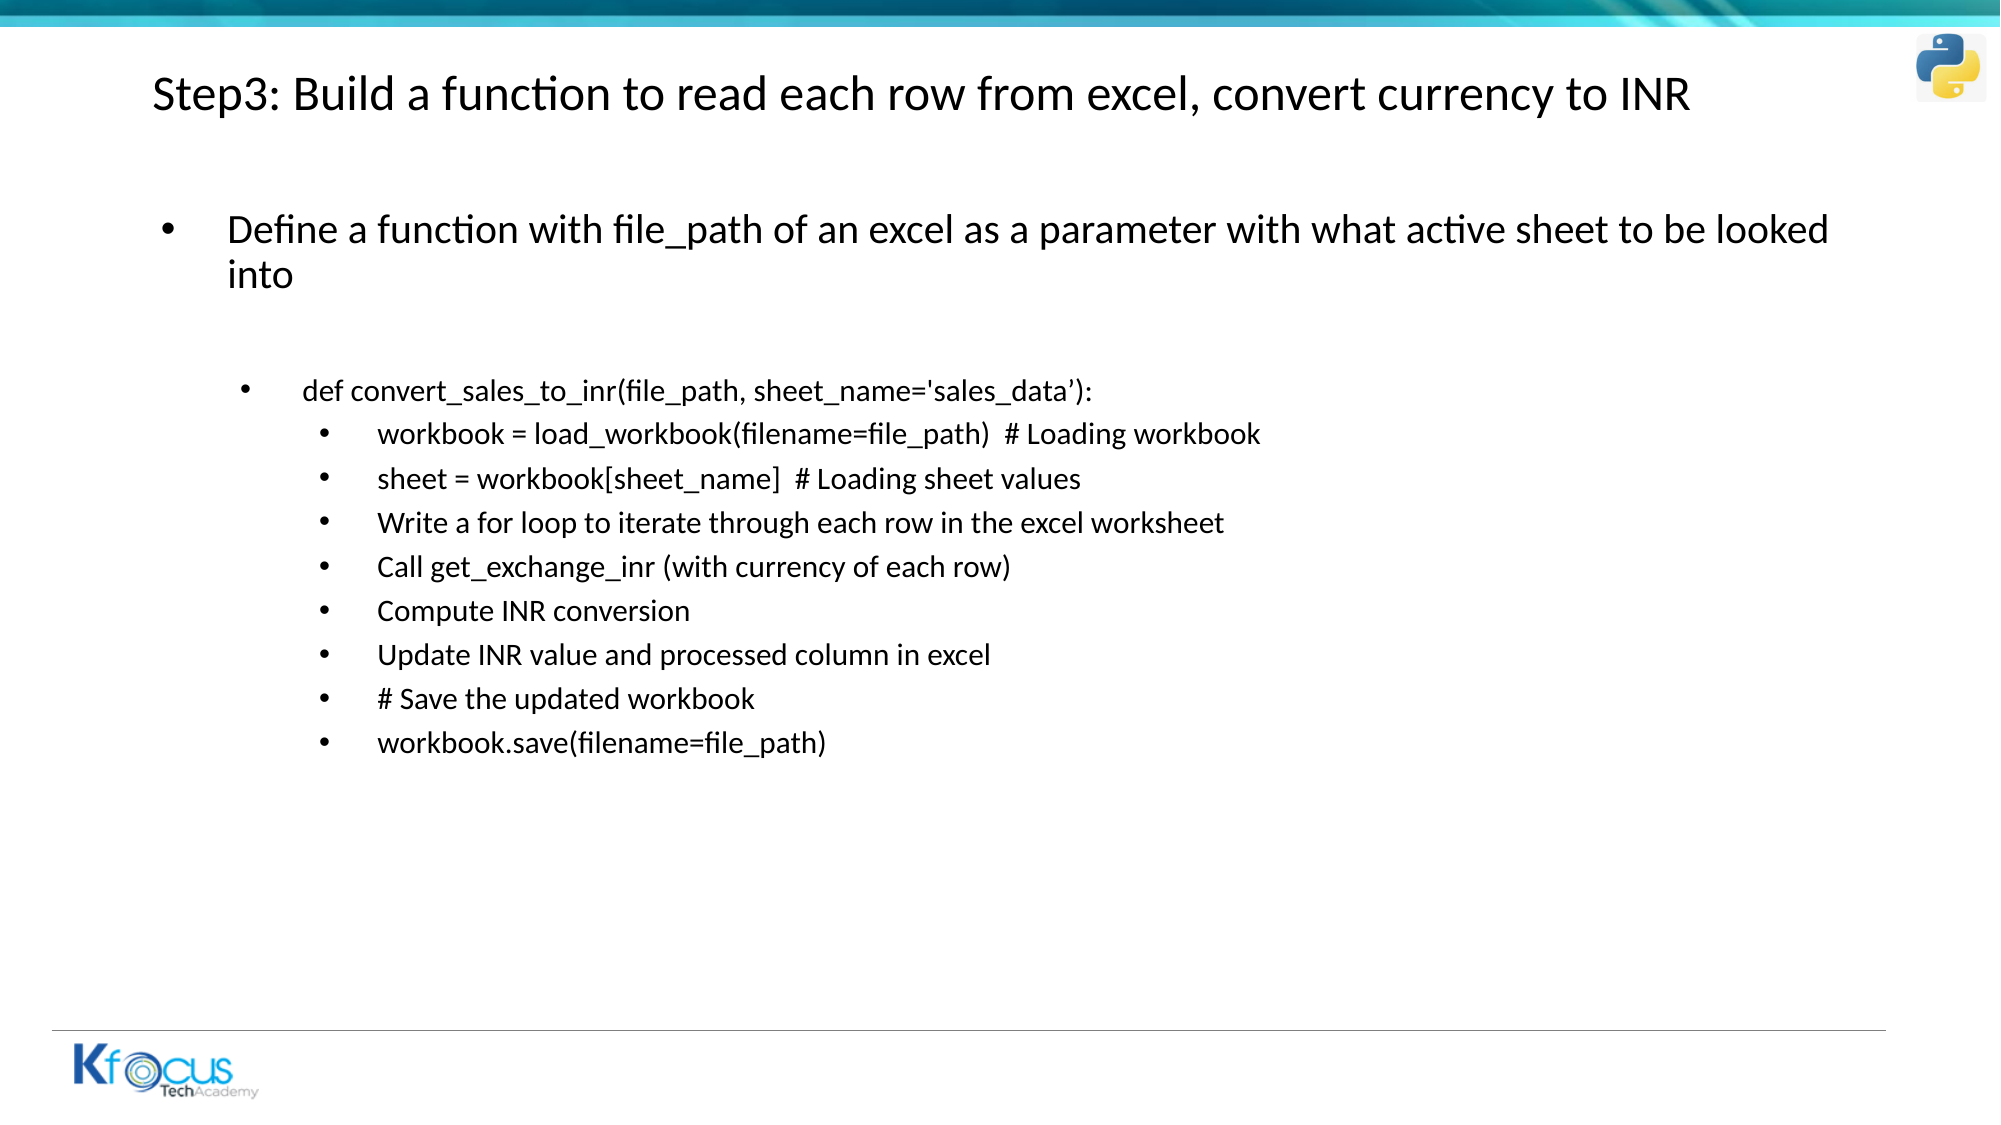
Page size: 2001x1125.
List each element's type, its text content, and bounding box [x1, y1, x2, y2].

list Define a function with file_path of an excel as a parameter with what active sheet to be looked into def convert_sales_to_inr(file_path, sheet_name='sales_data’): workbook = load_workbook(filename=file_path) # Loading workbook sheet = workbook[sheet_name] # Loading sheet values Write a for loop to iterate through each row in the excel worksheet Call get_exchange_inr (with currency of each row) Compute INR conversion Update INR value and processed column in excel # Save the updated workbook workbook.save(filename=file_path) [137, 200, 1863, 887]
title Step3: Build a function to read each row from excel, convert currency to INR [137, 59, 1863, 159]
picture [74, 1042, 259, 1108]
picture [1910, 28, 1987, 102]
picture [0, 0, 2000, 27]
